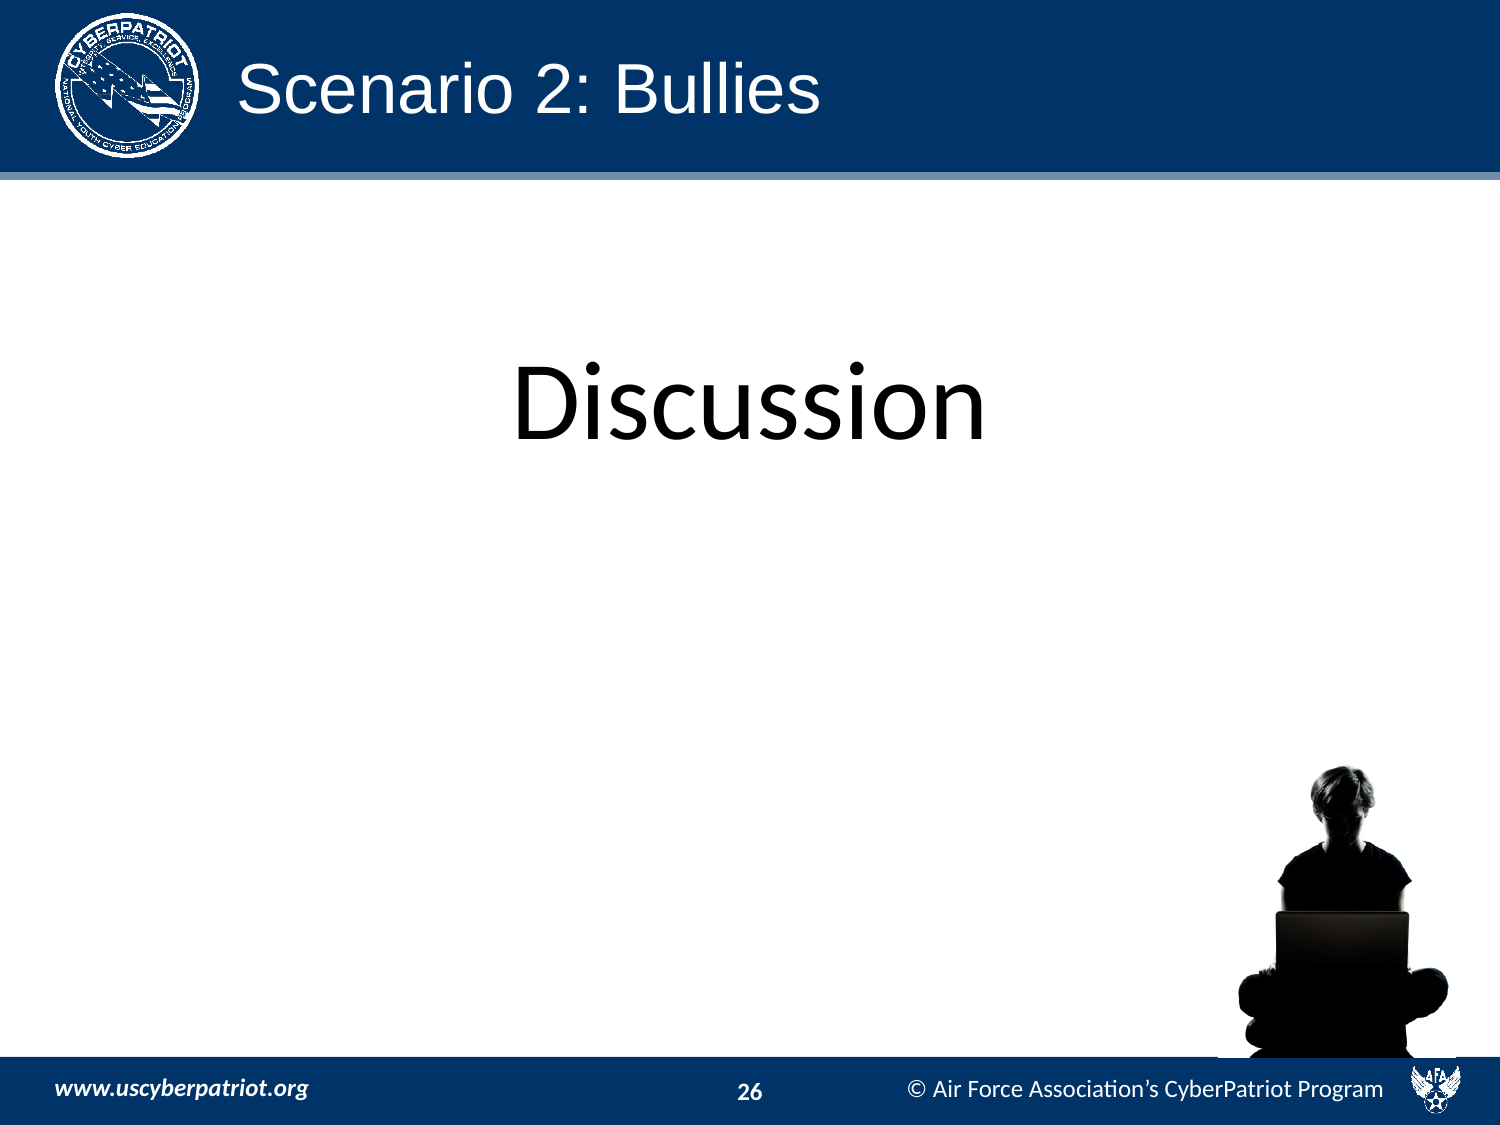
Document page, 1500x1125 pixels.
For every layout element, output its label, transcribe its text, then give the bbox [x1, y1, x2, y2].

picture [1218, 702, 1456, 1059]
slide_number 26 [708, 1060, 792, 1121]
picture [55, 13, 199, 158]
list Discussion [149, 274, 1351, 515]
picture [1410, 1065, 1461, 1114]
title Scenario 2: Bullies [221, 37, 1426, 134]
